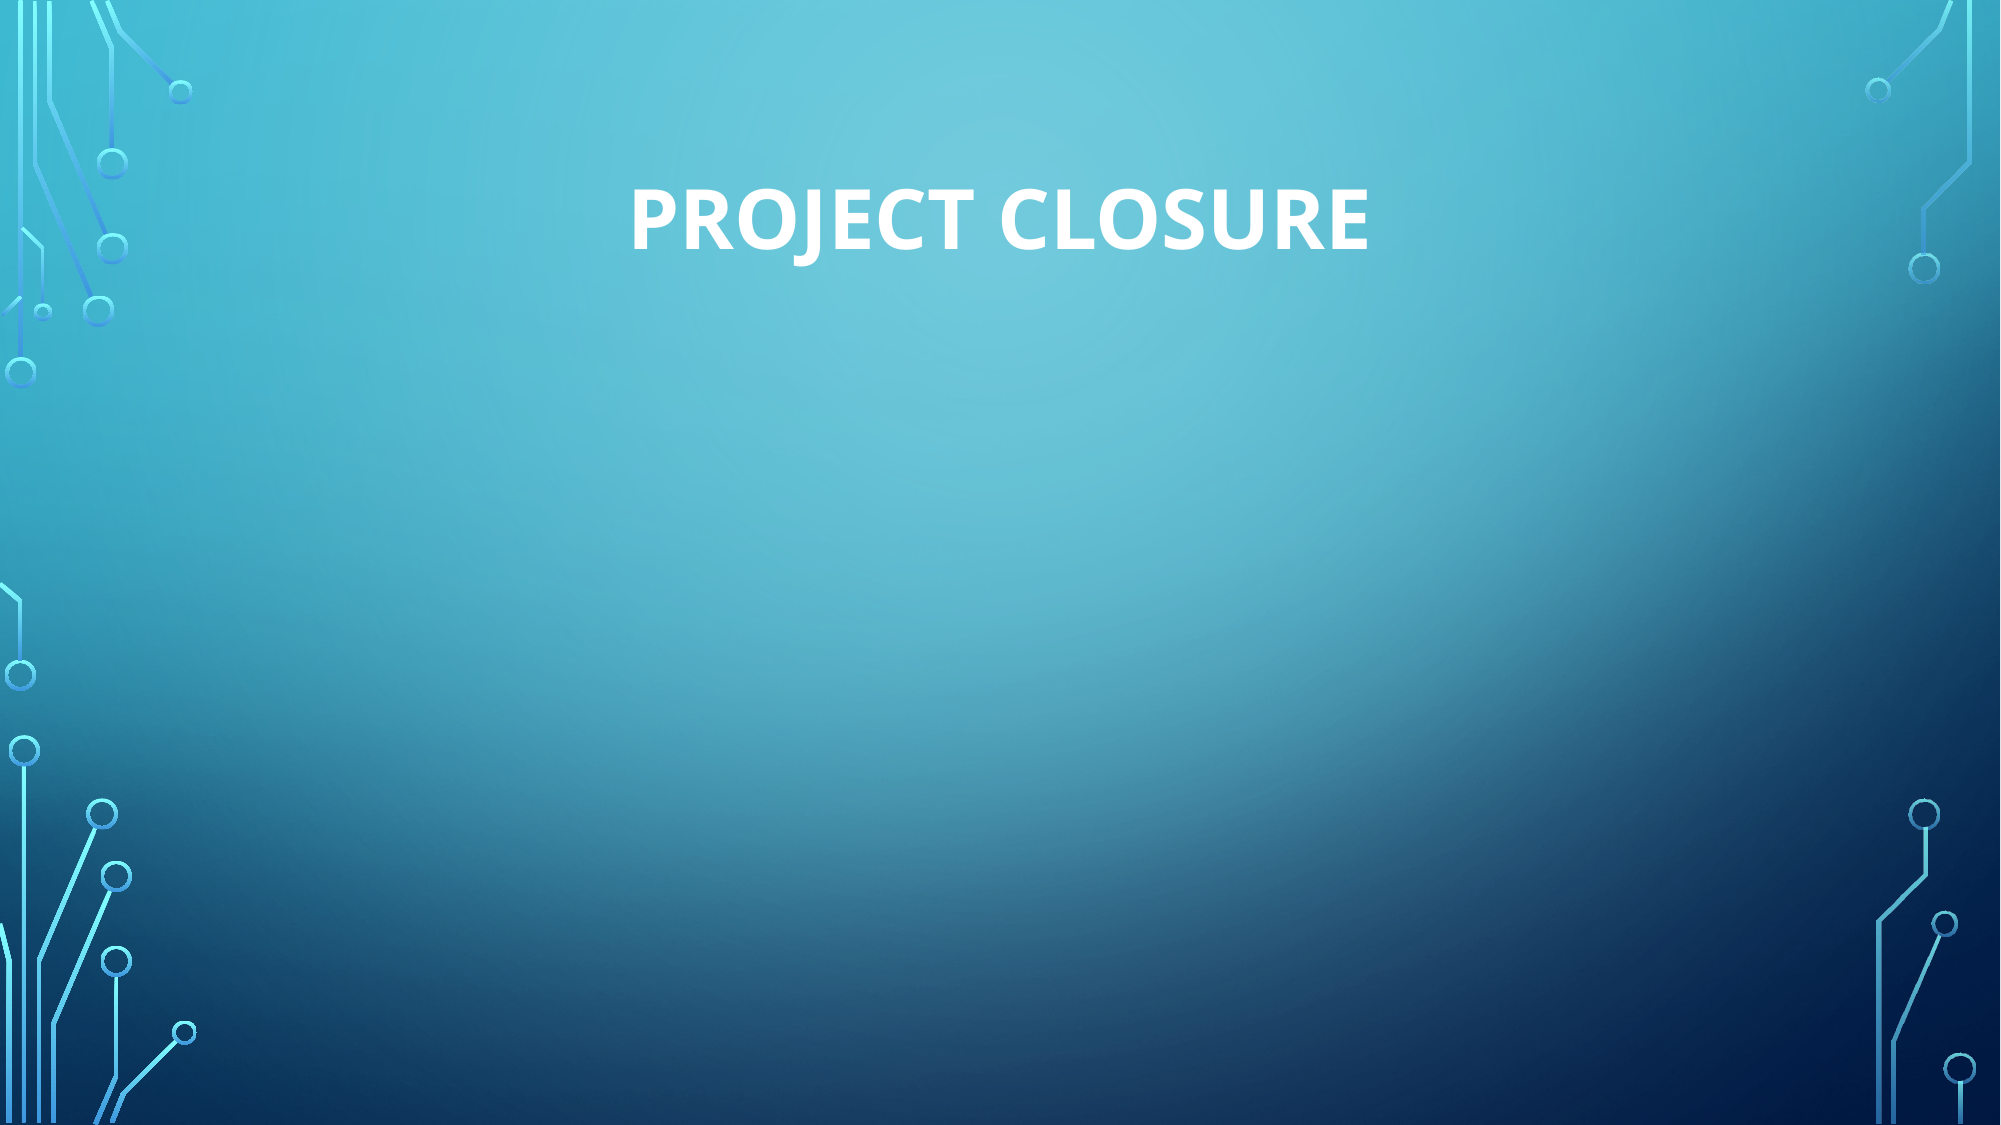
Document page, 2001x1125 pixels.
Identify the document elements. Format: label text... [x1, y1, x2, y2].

title Project Closure [187, 101, 1813, 344]
